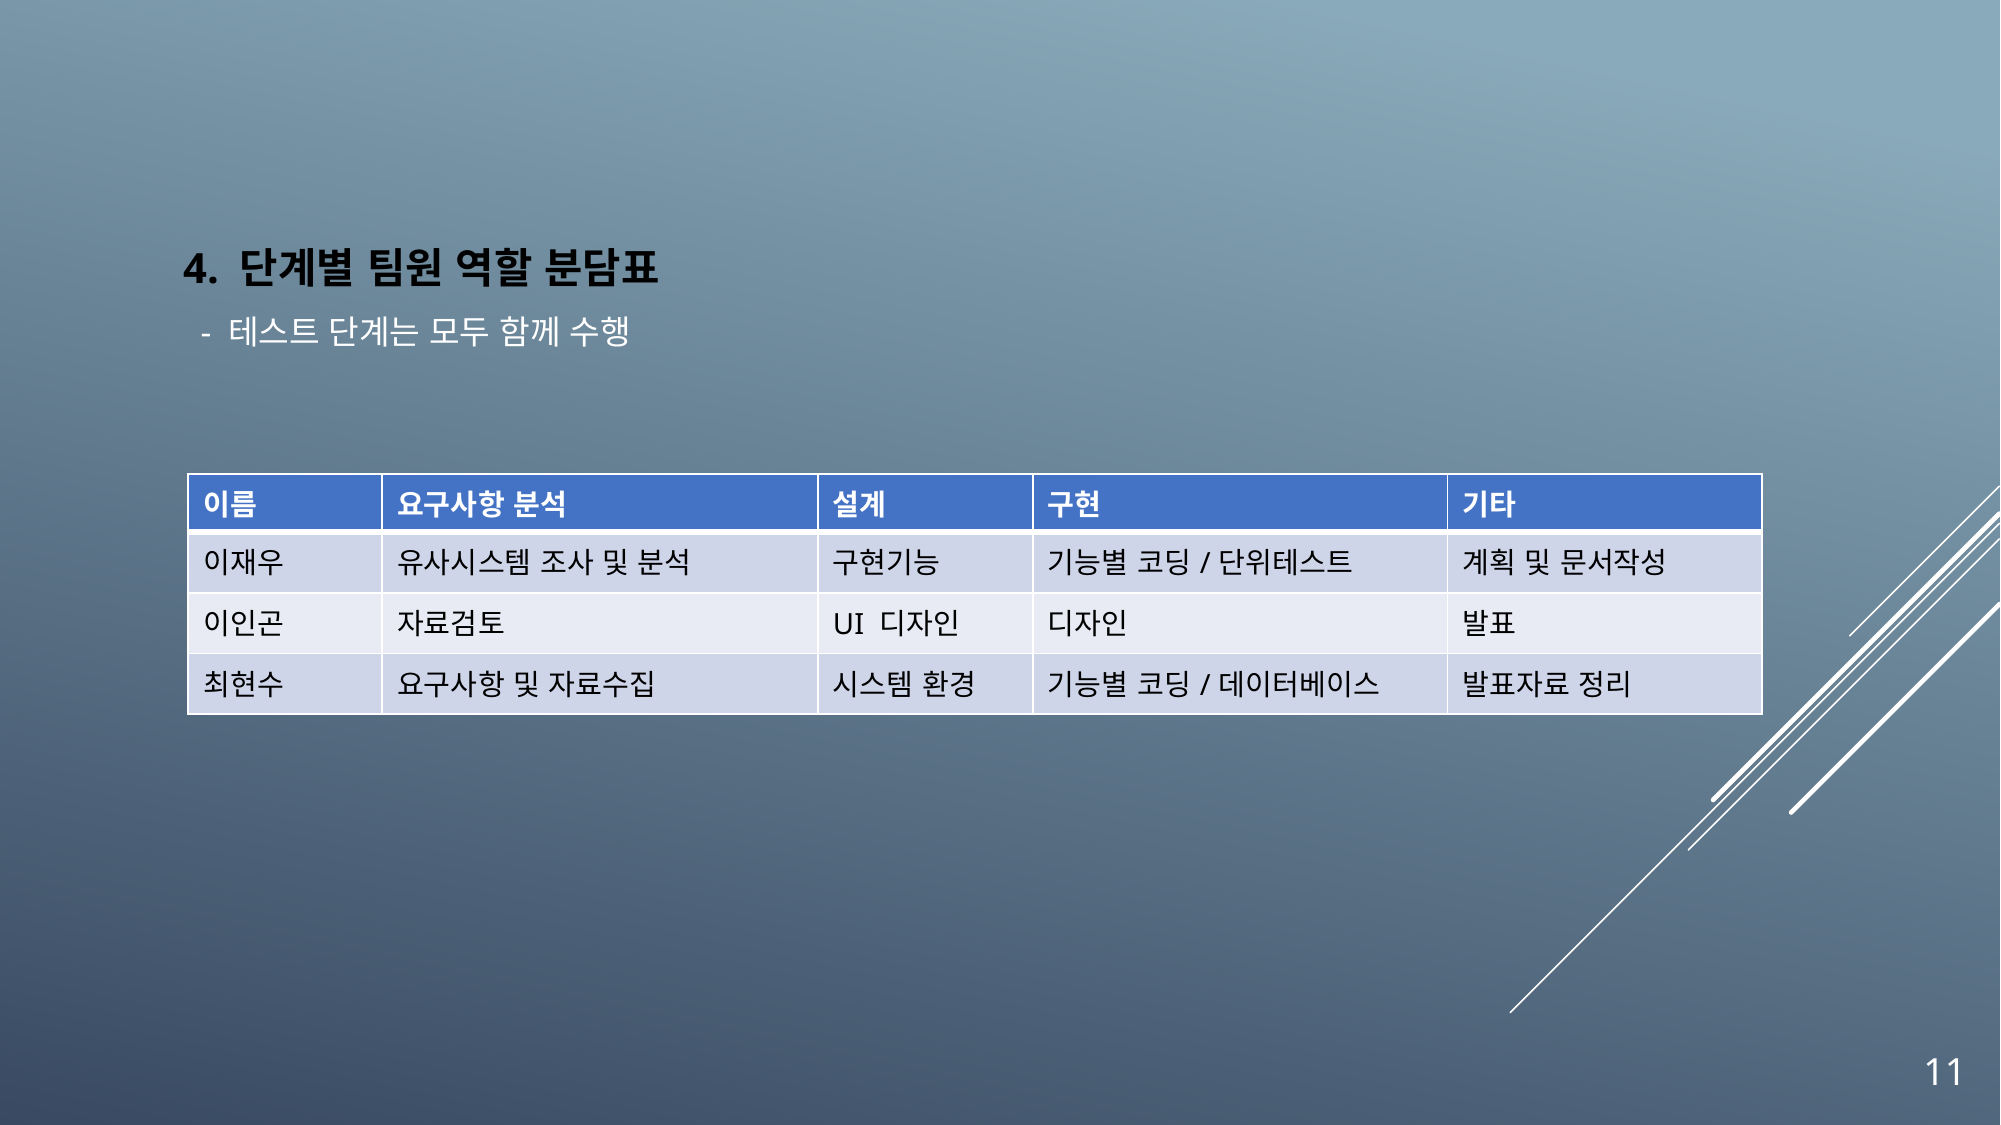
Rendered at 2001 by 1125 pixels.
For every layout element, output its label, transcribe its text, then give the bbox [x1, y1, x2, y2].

text_box 11 [1908, 1040, 2000, 1101]
table_cell 요구사항 및 자료수집 [383, 654, 817, 713]
table_cell 이인곤 [189, 594, 381, 653]
table_cell 구현기능 [819, 535, 1032, 592]
table_cell 계획 및 문서작성 [1448, 535, 1761, 592]
table_cell 디자인 [1034, 594, 1447, 653]
table_cell 시스템 환경 [819, 654, 1032, 713]
table_header 구현 [1034, 475, 1447, 529]
table_cell 발표 [1448, 594, 1761, 653]
table_header 이름 [189, 475, 381, 529]
table_cell UI 디자인 [819, 594, 1032, 653]
table_header 설계 [819, 475, 1032, 529]
table_cell 자료검토 [383, 594, 817, 653]
table_cell 최현수 [189, 654, 381, 713]
table_cell 발표자료 정리 [1448, 654, 1761, 713]
table_cell 이재우 [189, 535, 381, 592]
list 4. 단계별 팀원 역할 분담표 - 테스트 단계는 모두 함께 수행 [168, 0, 1569, 593]
table_header 요구사항 분석 [383, 475, 817, 529]
table_cell 유사시스템 조사 및 분석 [383, 535, 817, 592]
table_cell 기능별 코딩/데이터베이스 [1034, 654, 1447, 713]
table_header 기타 [1448, 475, 1761, 529]
table_cell 기능별 코딩/단위테스트 [1034, 535, 1447, 592]
